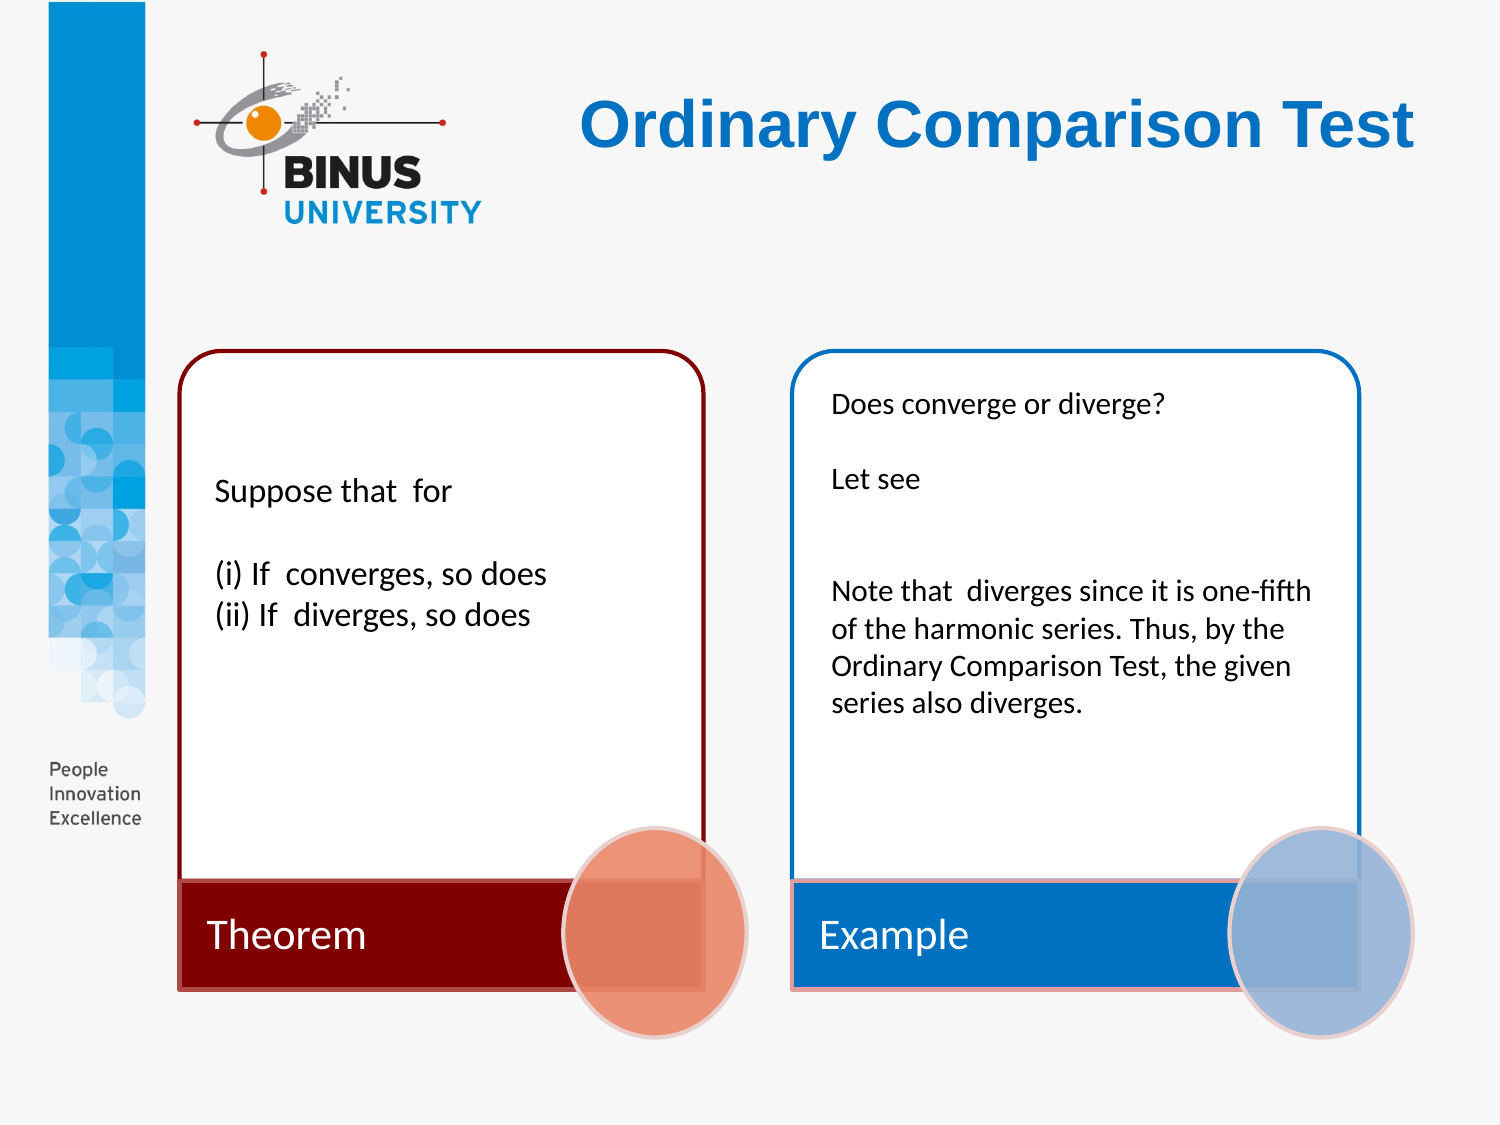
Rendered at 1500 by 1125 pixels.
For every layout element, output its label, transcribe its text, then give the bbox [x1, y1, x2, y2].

picture [0, 0, 1500, 845]
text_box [179, 350, 1413, 1038]
title Ordinary Comparison Test [525, 50, 1431, 191]
